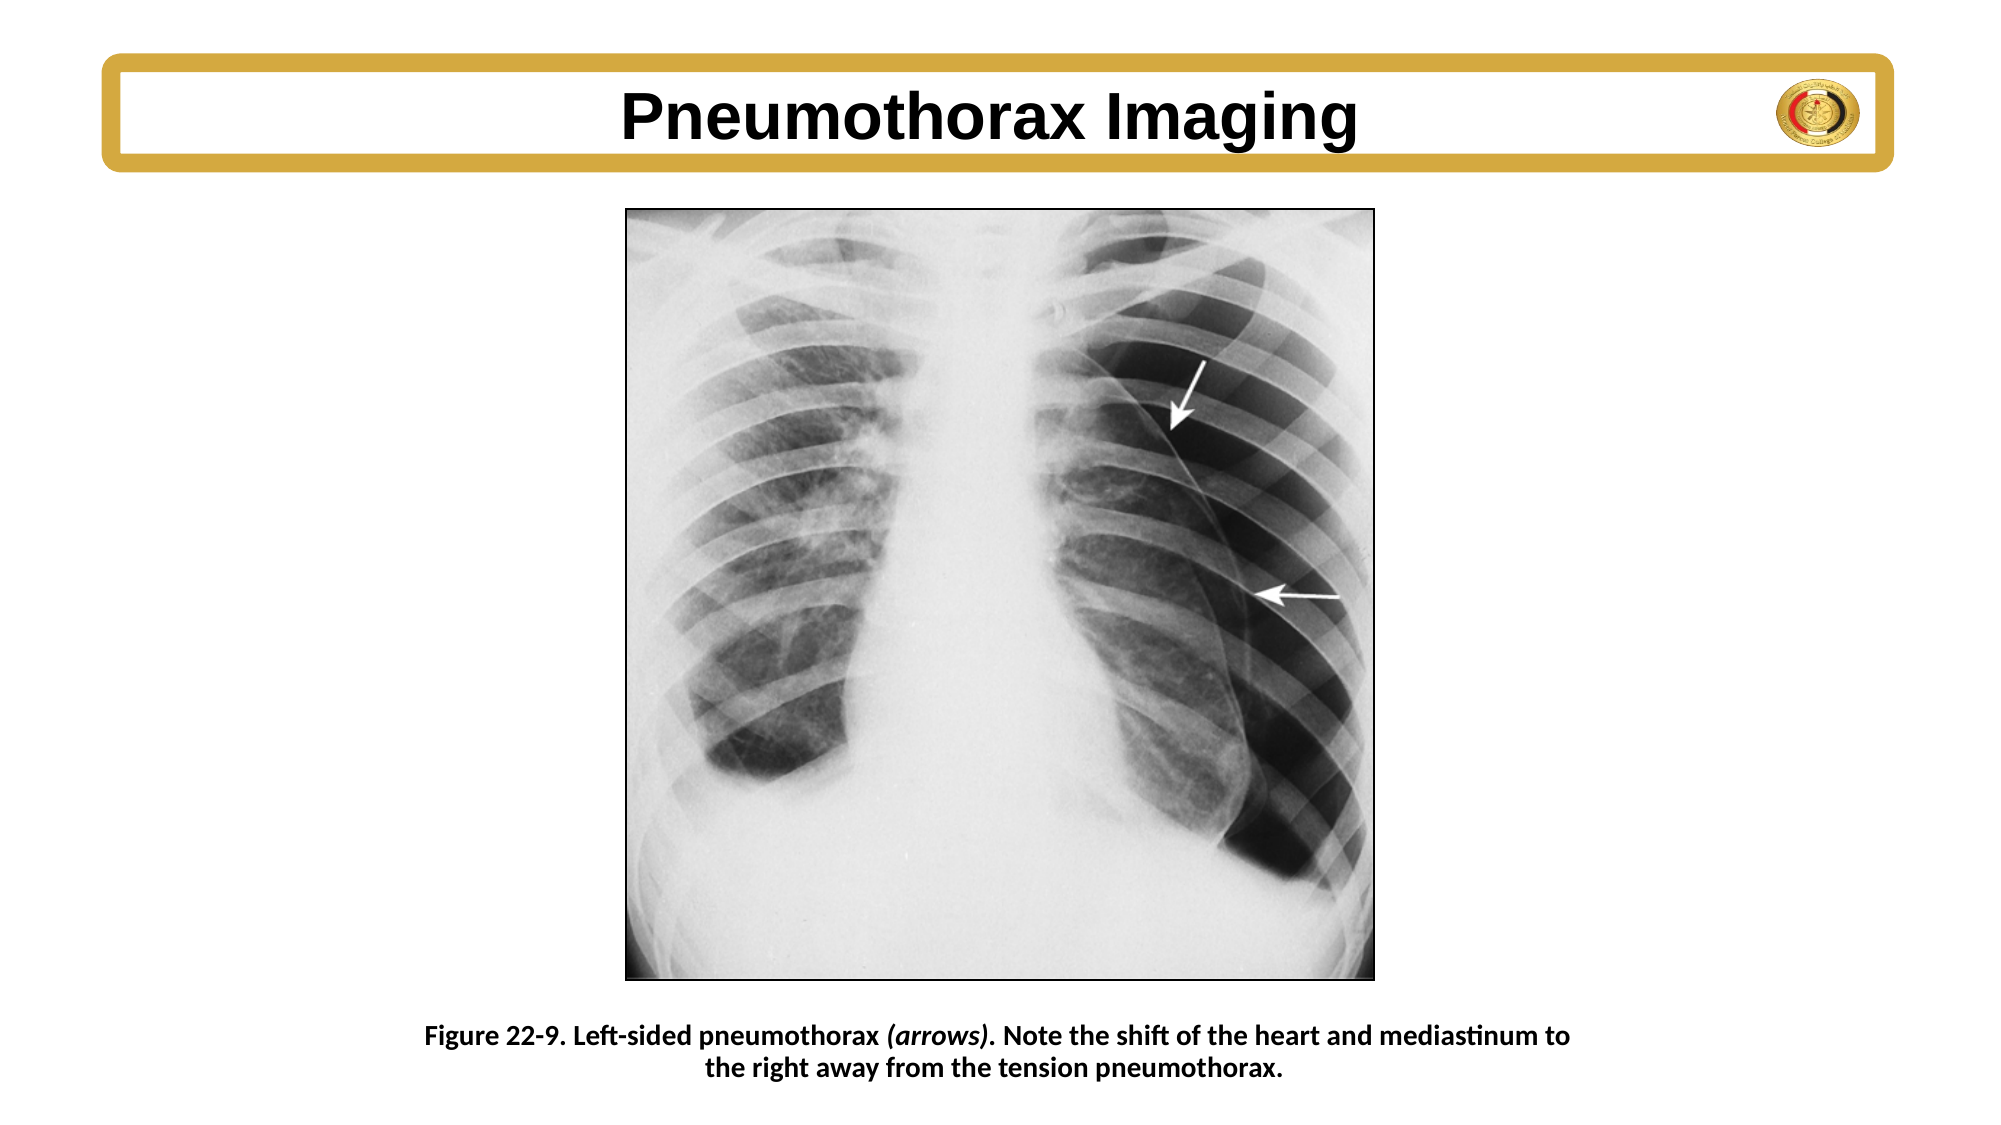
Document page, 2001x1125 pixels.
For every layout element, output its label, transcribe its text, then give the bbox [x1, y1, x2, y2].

picture [1775, 78, 1860, 147]
text_box Pneumothorax Imaging [110, 62, 1885, 164]
text_box Figure 22-9. Left-sided pneumothorax (arrows). Note the shift of the heart and mediastinum to the right away from the tension pneumothorax. [406, 1003, 1589, 1091]
picture [626, 209, 1374, 979]
